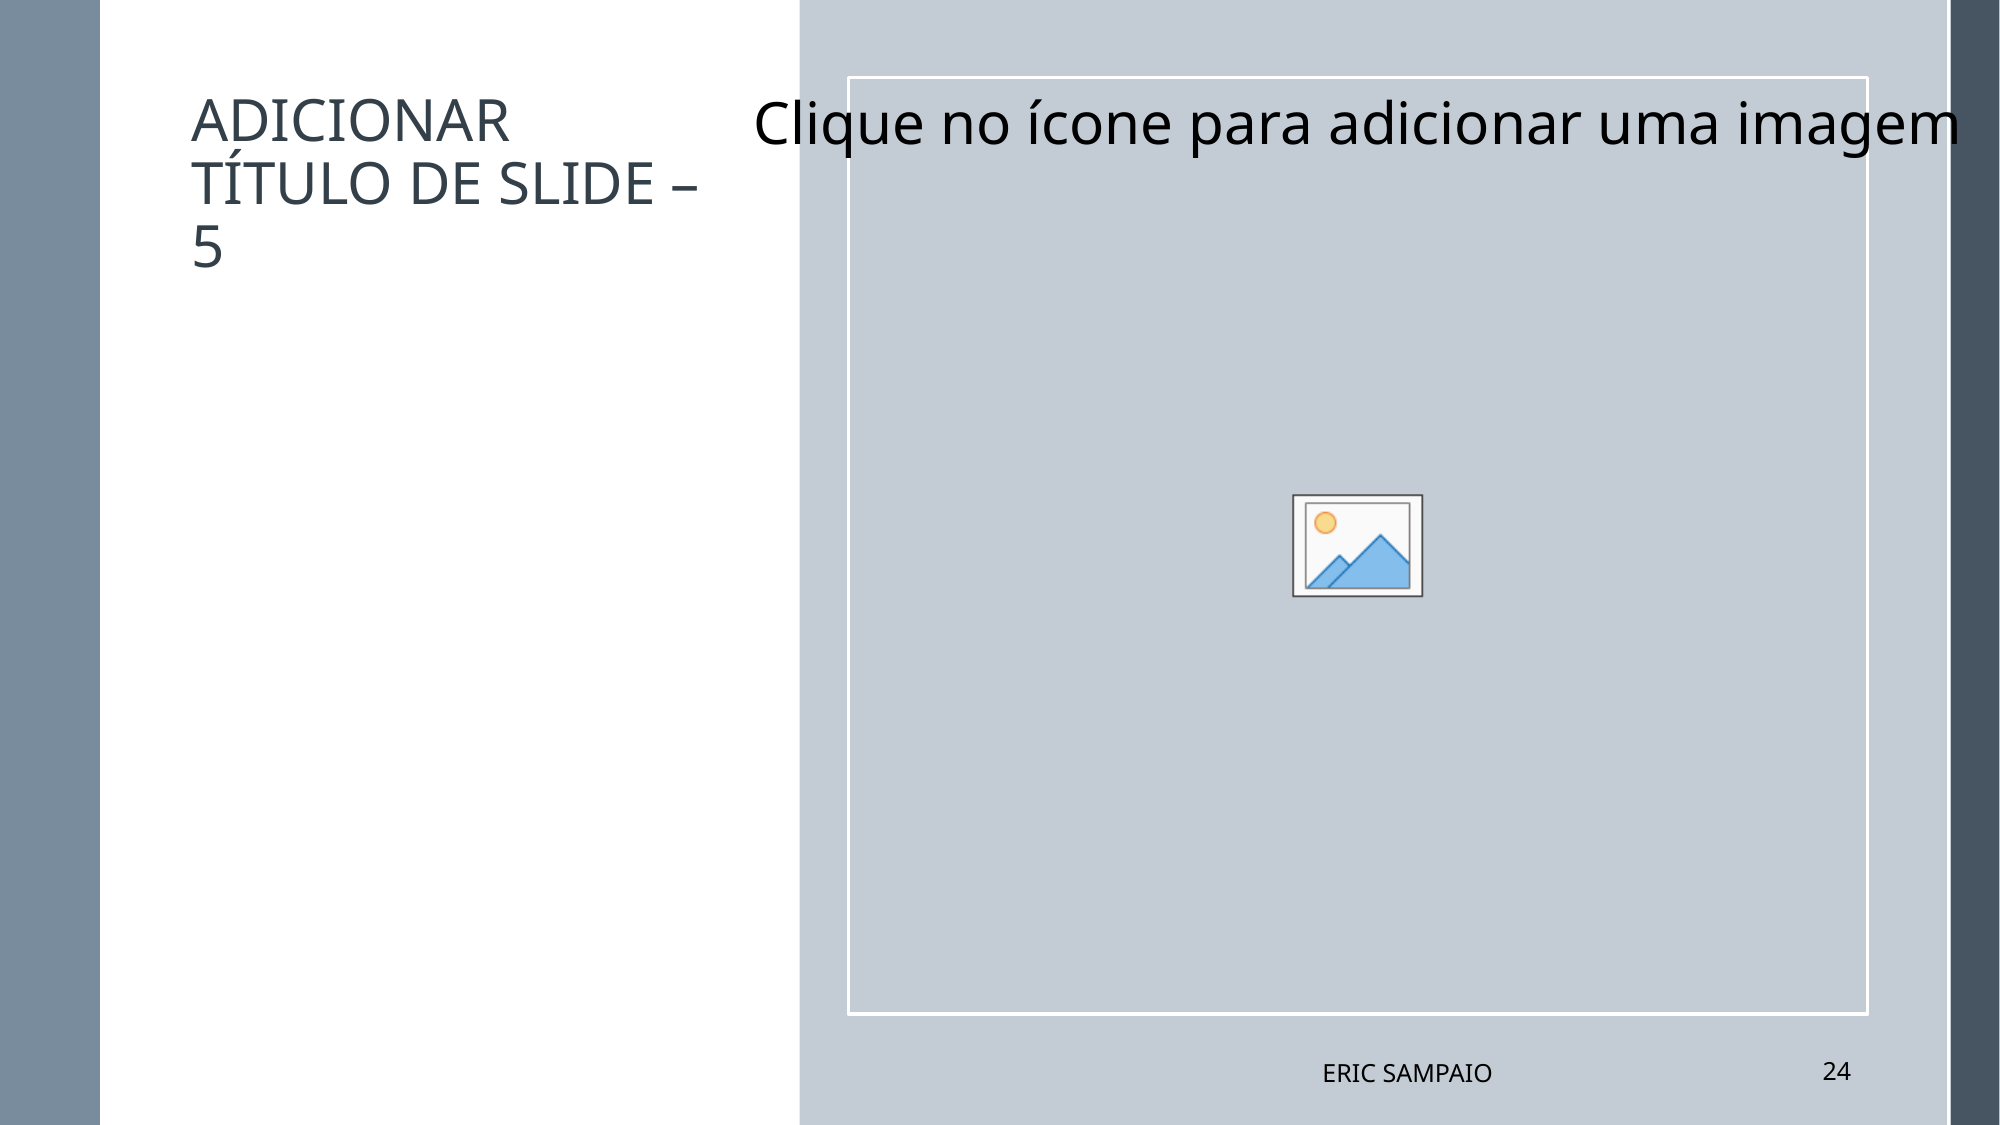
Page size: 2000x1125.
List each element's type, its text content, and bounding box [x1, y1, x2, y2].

footer Eric Sampaio [1082, 1042, 1734, 1103]
slide_number 24 [1766, 1042, 1867, 1103]
picture [849, 79, 1867, 1013]
title Adicionar título de slide – 5 [176, 62, 717, 288]
